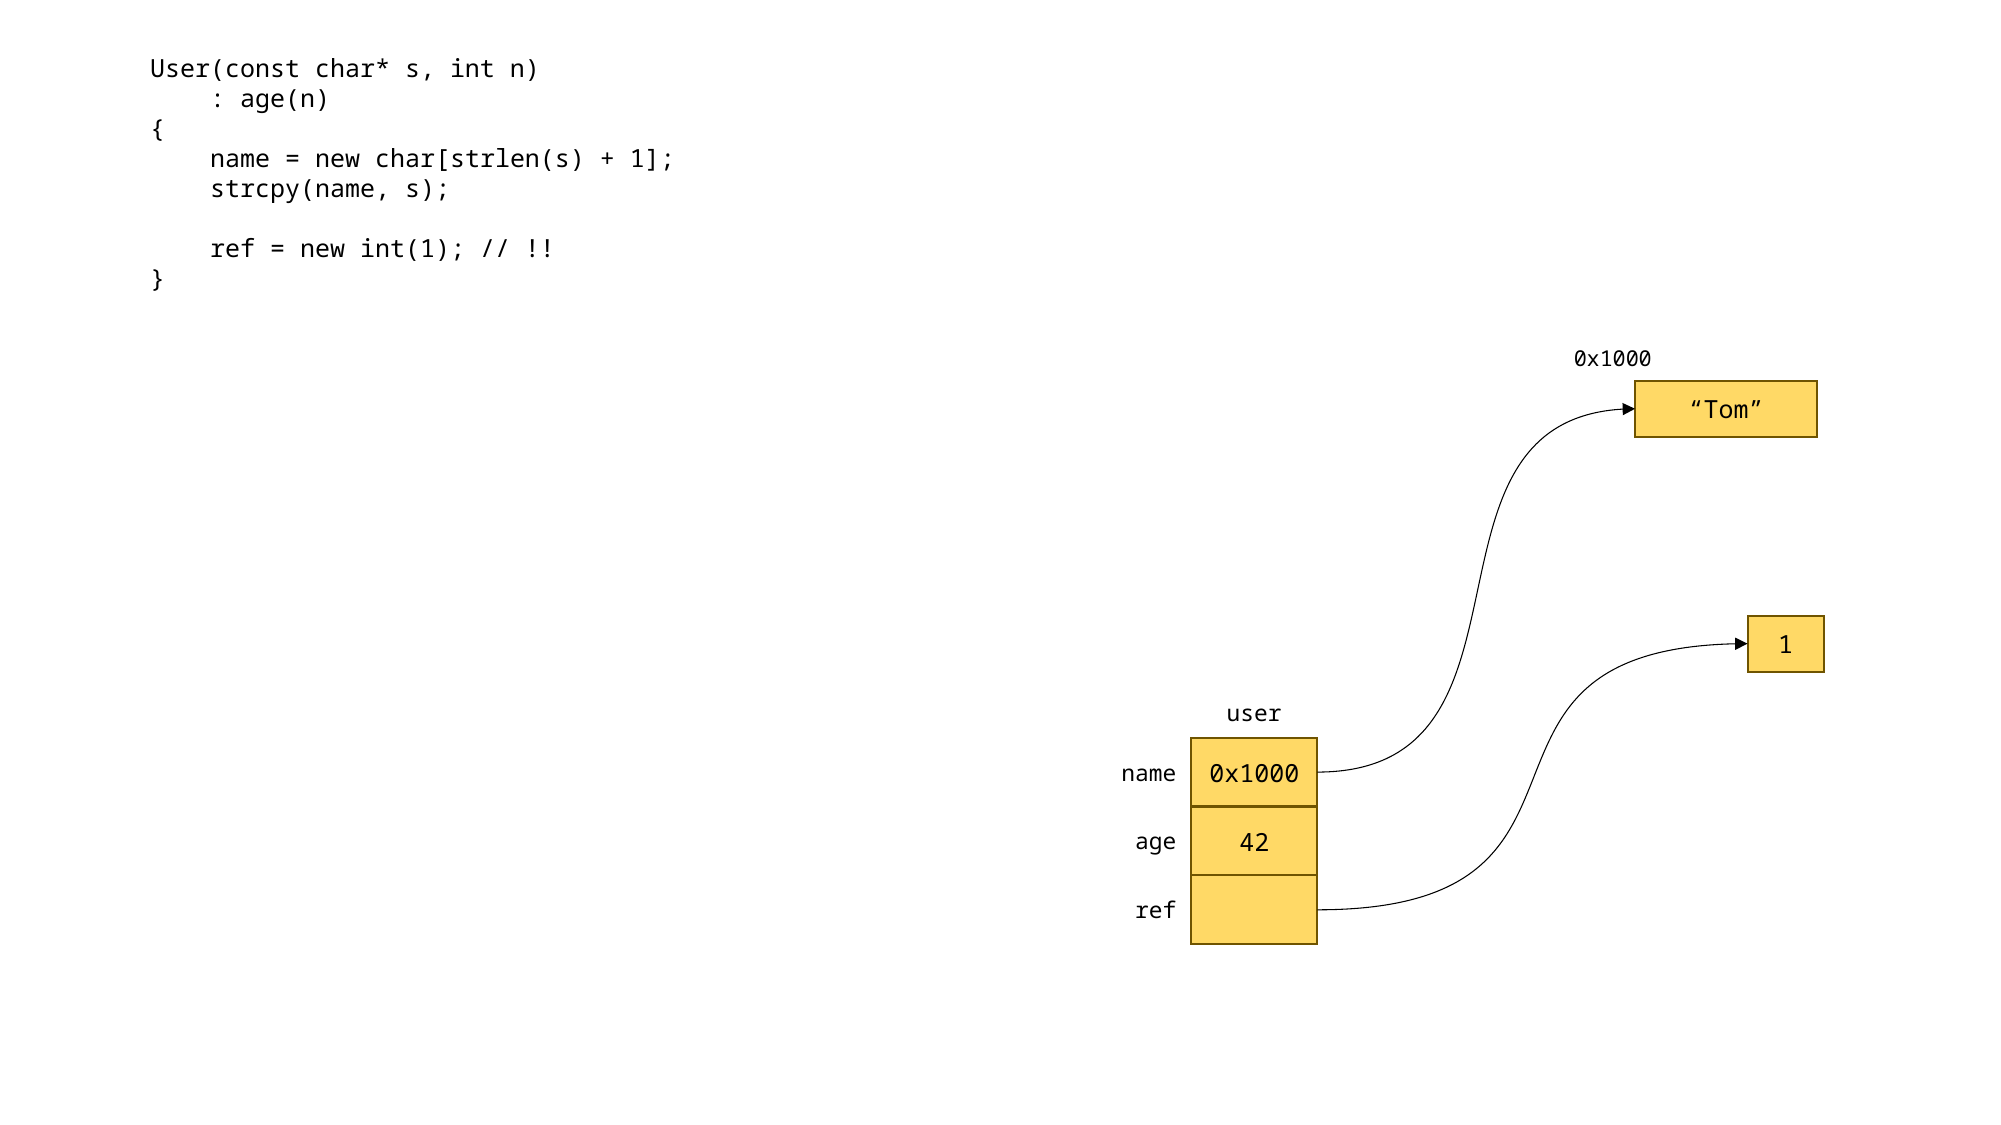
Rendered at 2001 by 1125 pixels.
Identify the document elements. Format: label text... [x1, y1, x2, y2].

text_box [1317, 408, 1635, 643]
text_box 1 [1747, 615, 1825, 673]
text_box [1190, 874, 1318, 945]
text_box 0x1000 [1558, 337, 1675, 379]
text_box “Tom” [1634, 380, 1818, 438]
text_box ref [1095, 888, 1192, 931]
text_box user [1180, 691, 1317, 734]
text_box 0x1000 [1190, 737, 1317, 805]
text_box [1317, 643, 1748, 910]
text_box 42 [1190, 805, 1317, 874]
text_box age [1095, 819, 1192, 862]
text_box User(const char* s, int n) : age(n) { name = new char[strlen(s) + 1]; strcpy(name, s); ref = new int(1); // !! } [75, 45, 807, 300]
text_box name [1078, 750, 1192, 793]
